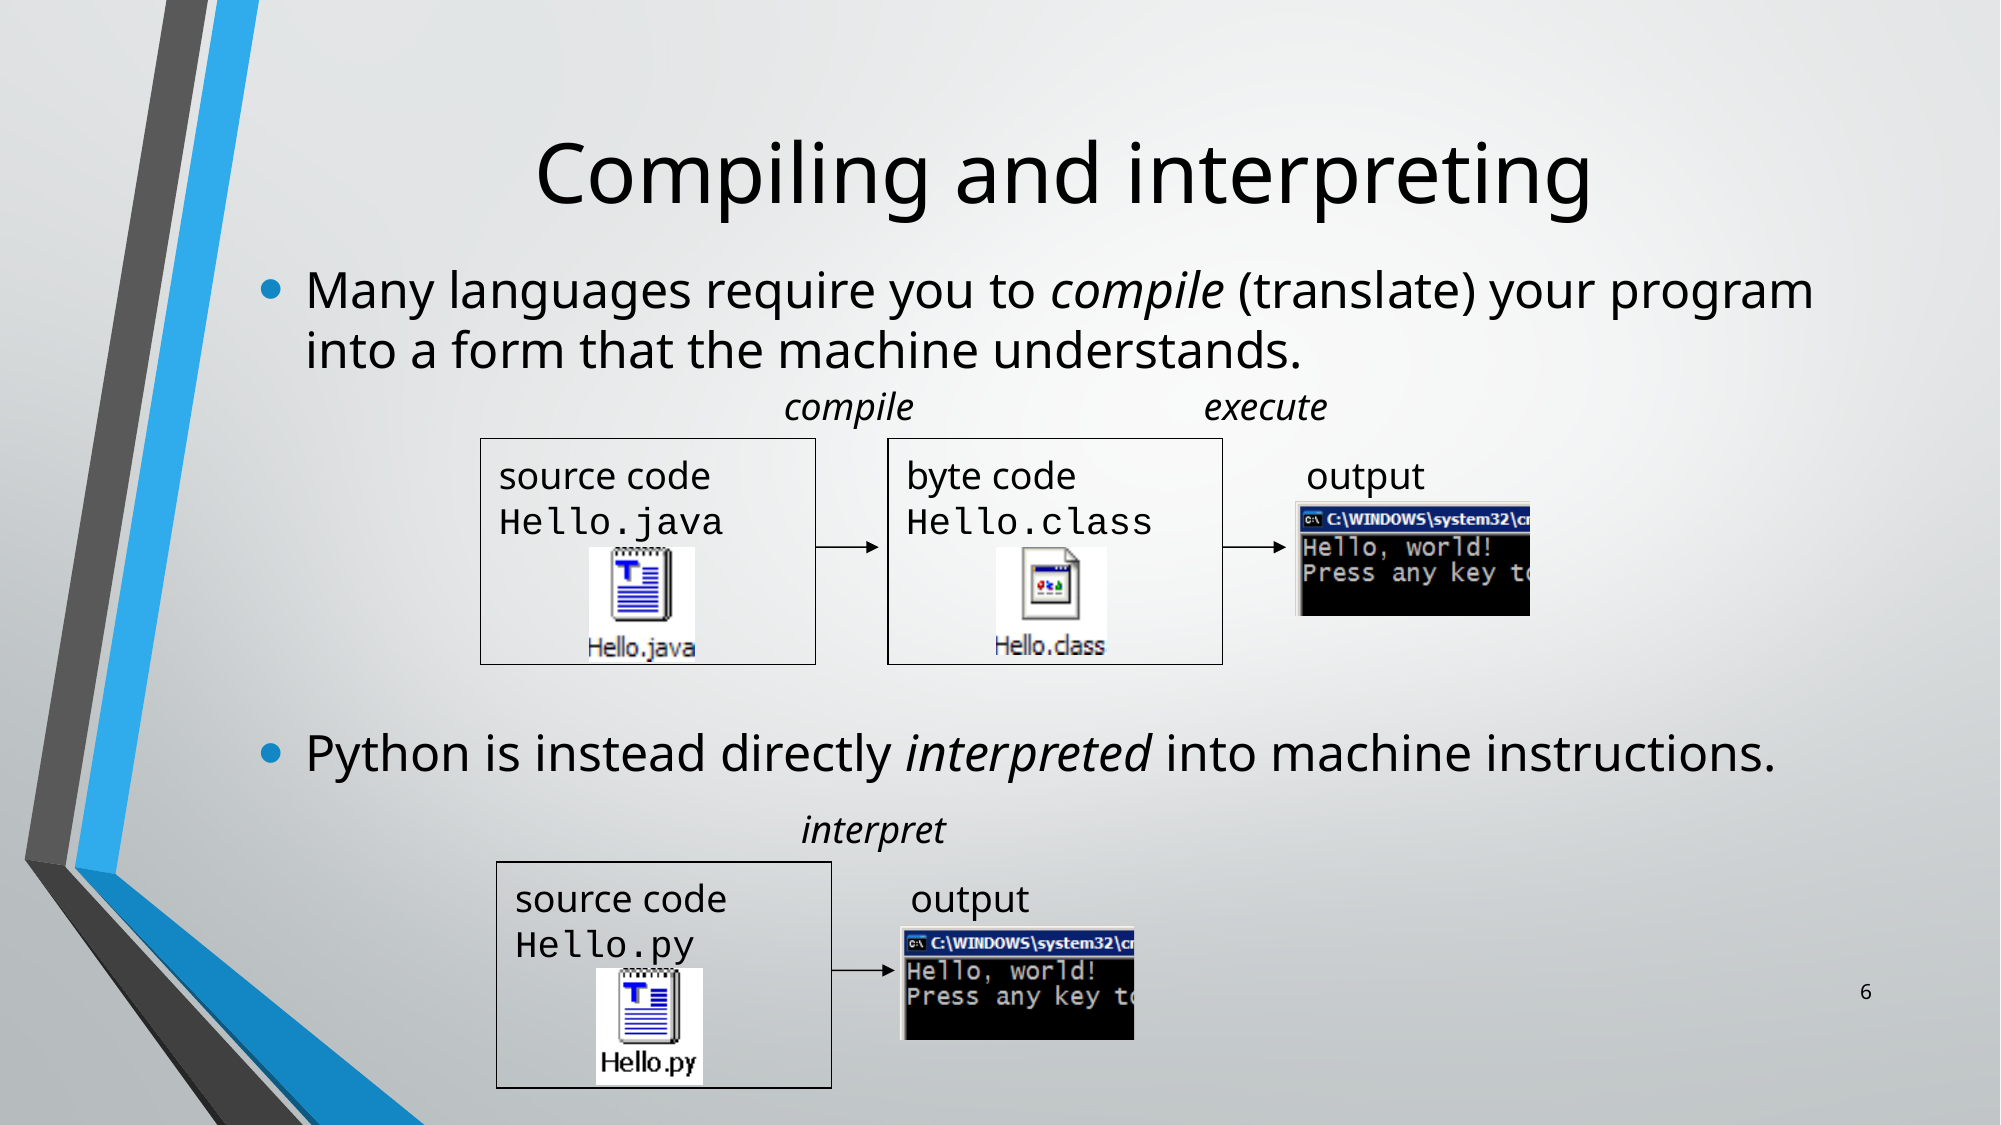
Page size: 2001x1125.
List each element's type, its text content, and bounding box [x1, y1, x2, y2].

list Many languages require you to compile (translate) your program into a form that the machine understands. Python is instead directly interpreted into machine instructions. [243, 90, 1887, 950]
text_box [496, 798, 1135, 1089]
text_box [480, 374, 1531, 665]
slide_number 6 [1796, 962, 1887, 1023]
